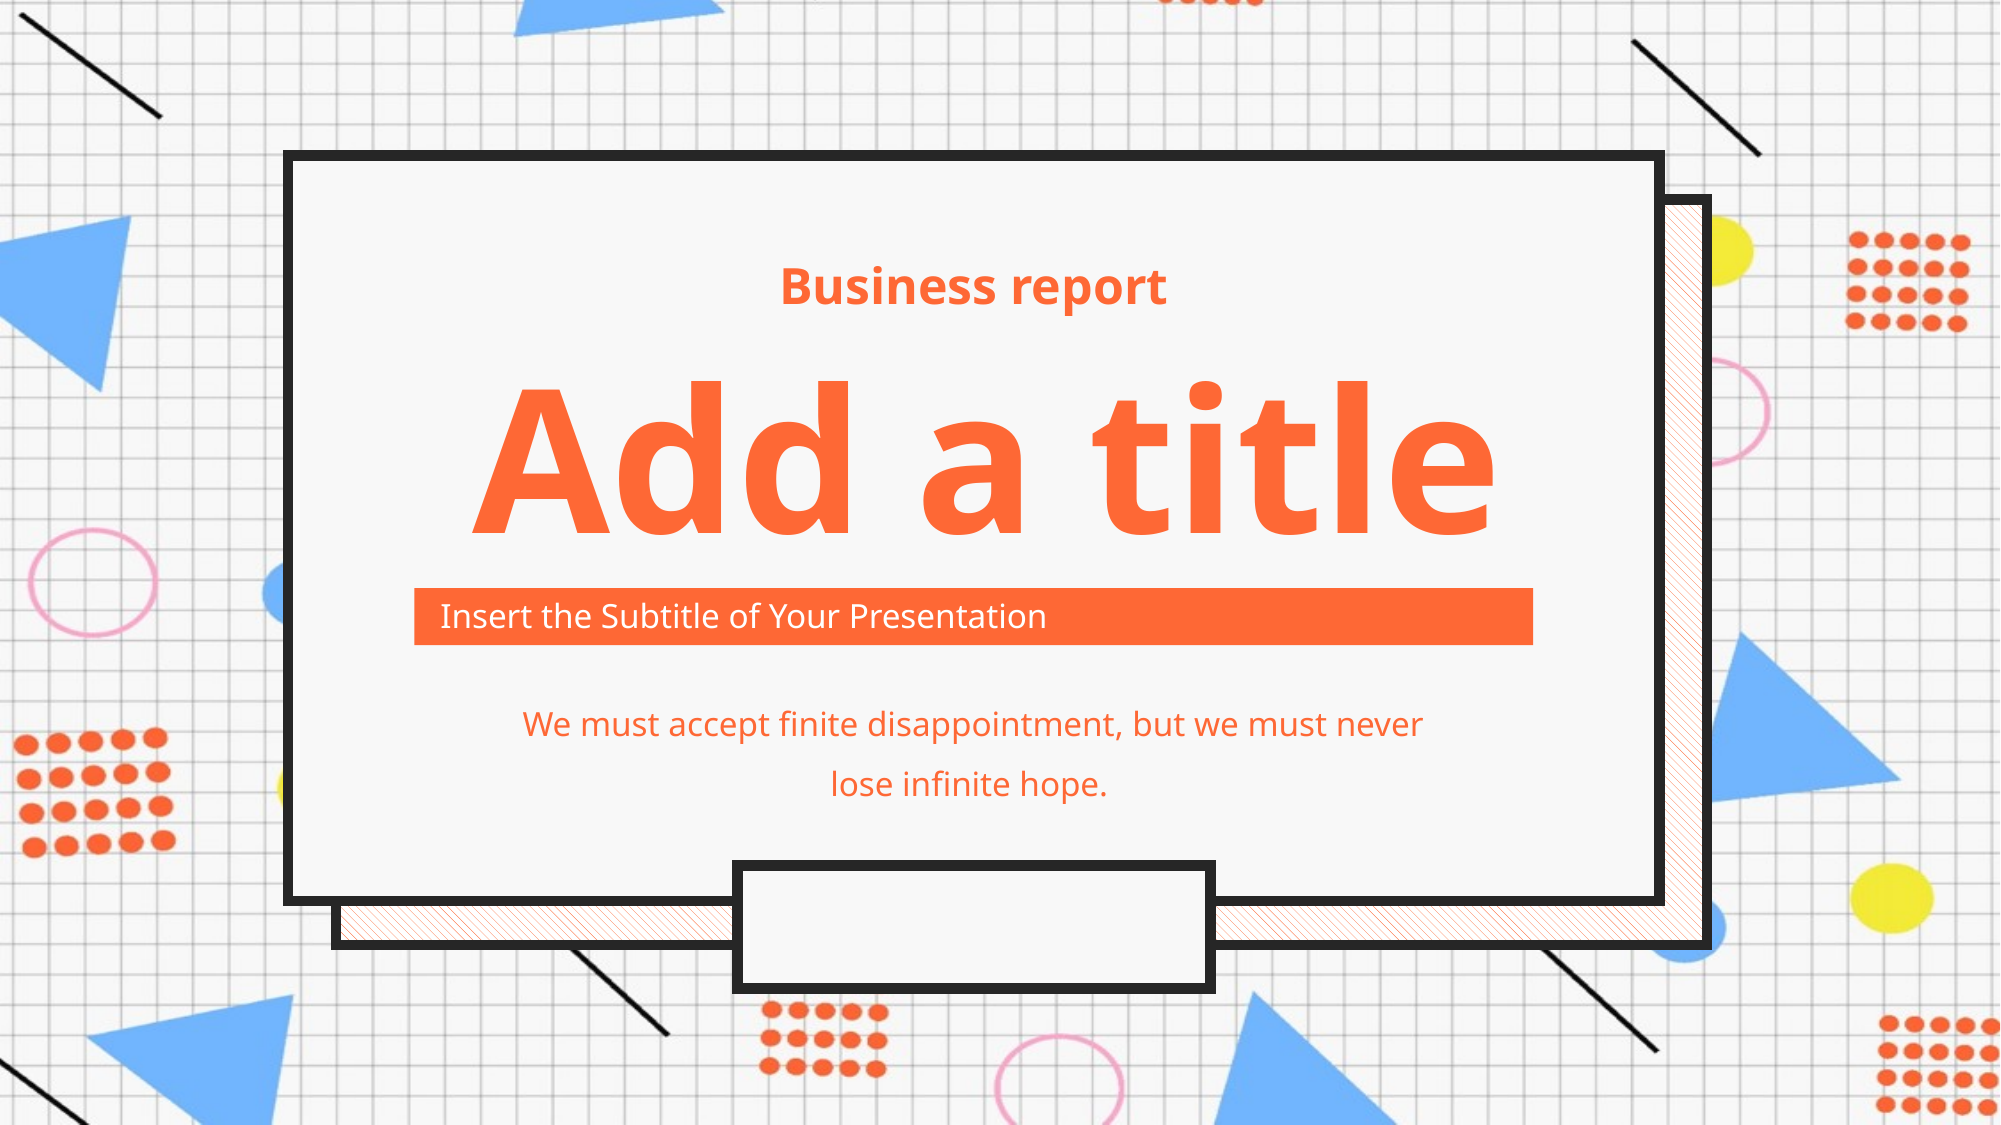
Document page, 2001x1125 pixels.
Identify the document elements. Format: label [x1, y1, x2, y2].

text_box [737, 865, 1211, 989]
picture [0, 0, 2001, 1125]
text_box [414, 588, 1534, 646]
text_box [288, 155, 1708, 945]
